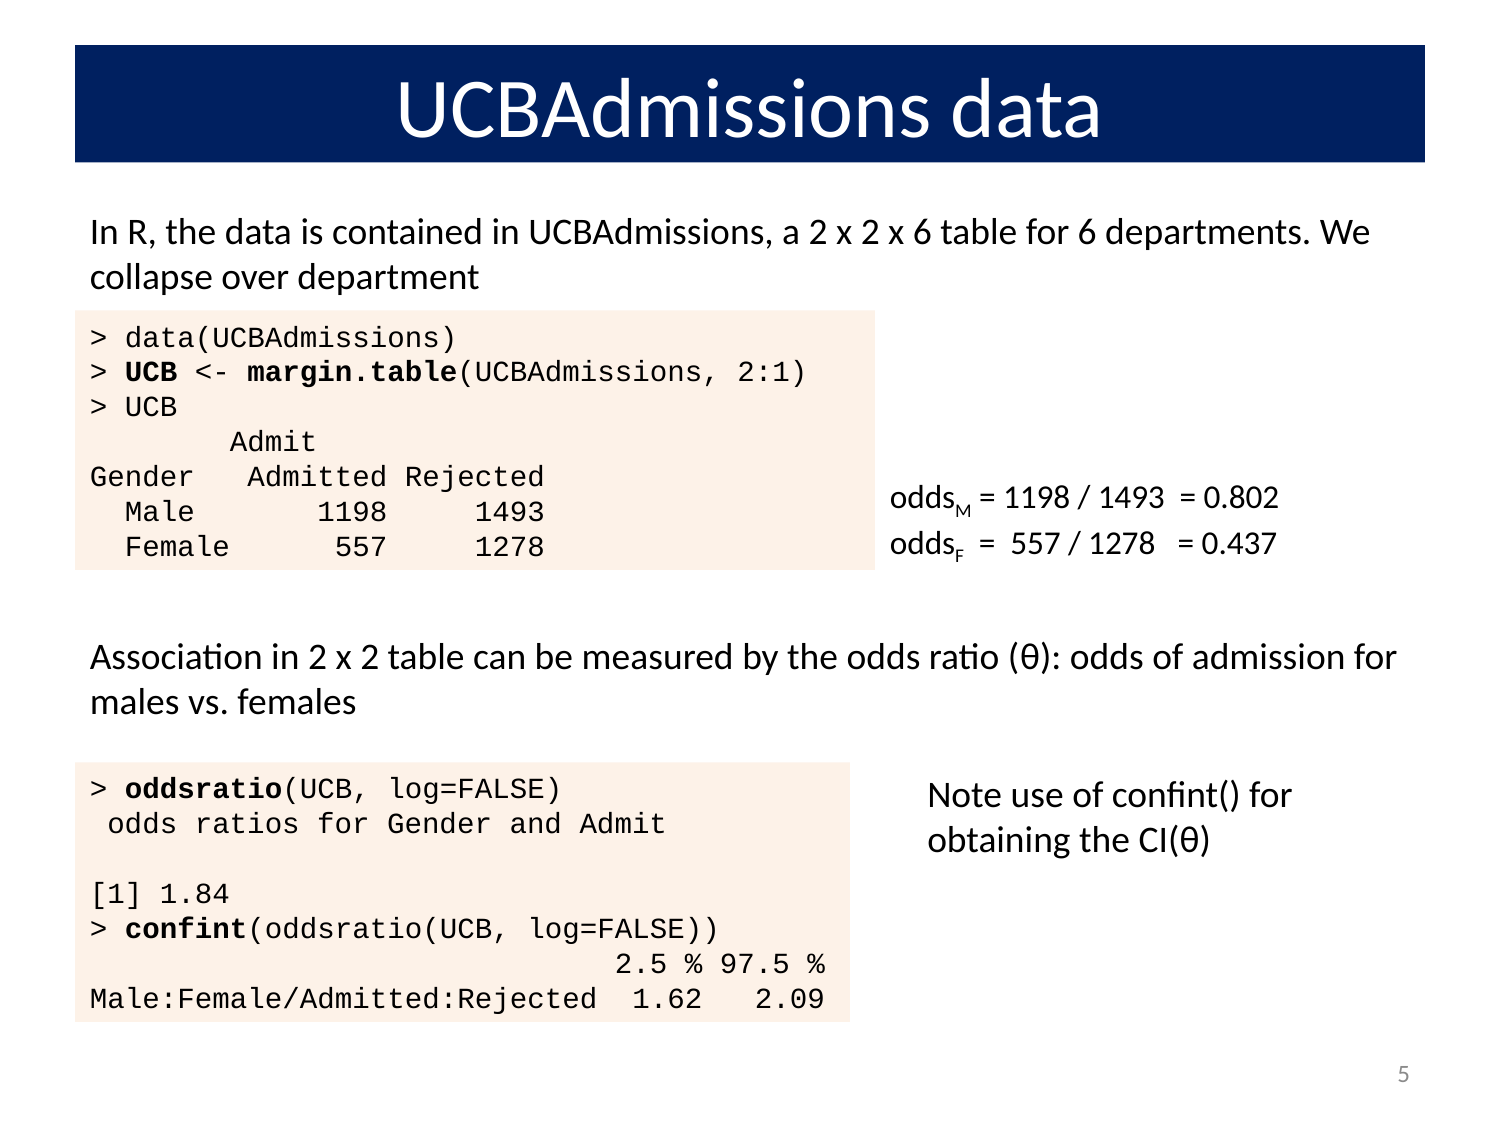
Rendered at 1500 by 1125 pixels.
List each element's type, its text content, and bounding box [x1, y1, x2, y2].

title UCBAdmissions data [75, 45, 1425, 163]
text_box > oddsratio(UCB, log=FALSE) odds ratios for Gender and Admit [1] 1.84 > confint(oddsratio(UCB, log=FALSE)) 2.5 % 97.5 % Male:Female/Admitted:Rejected 1.62 2.09 [75, 762, 850, 1022]
text_box oddsM = 1198 / 1493 = 0.802 oddsF = 557 / 1278 = 0.437 [874, 468, 1388, 574]
text_box > data(UCBAdmissions) > UCB <- margin.table(UCBAdmissions, 2:1) > UCB Admit Gender Admitted Rejected Male 1198 1493 Female 557 1278 [75, 310, 875, 570]
text_box In R, the data is contained in UCBAdmissions, a 2 x 2 x 6 table for 6 departments. We collapse over department [74, 199, 1425, 305]
text_box Note use of confint() for obtaining the CI(θ) [912, 762, 1388, 868]
slide_number 5 [1074, 1042, 1425, 1103]
text_box Association in 2 x 2 table can be measured by the odds ratio (θ): odds of admission for males vs. females [74, 624, 1425, 730]
